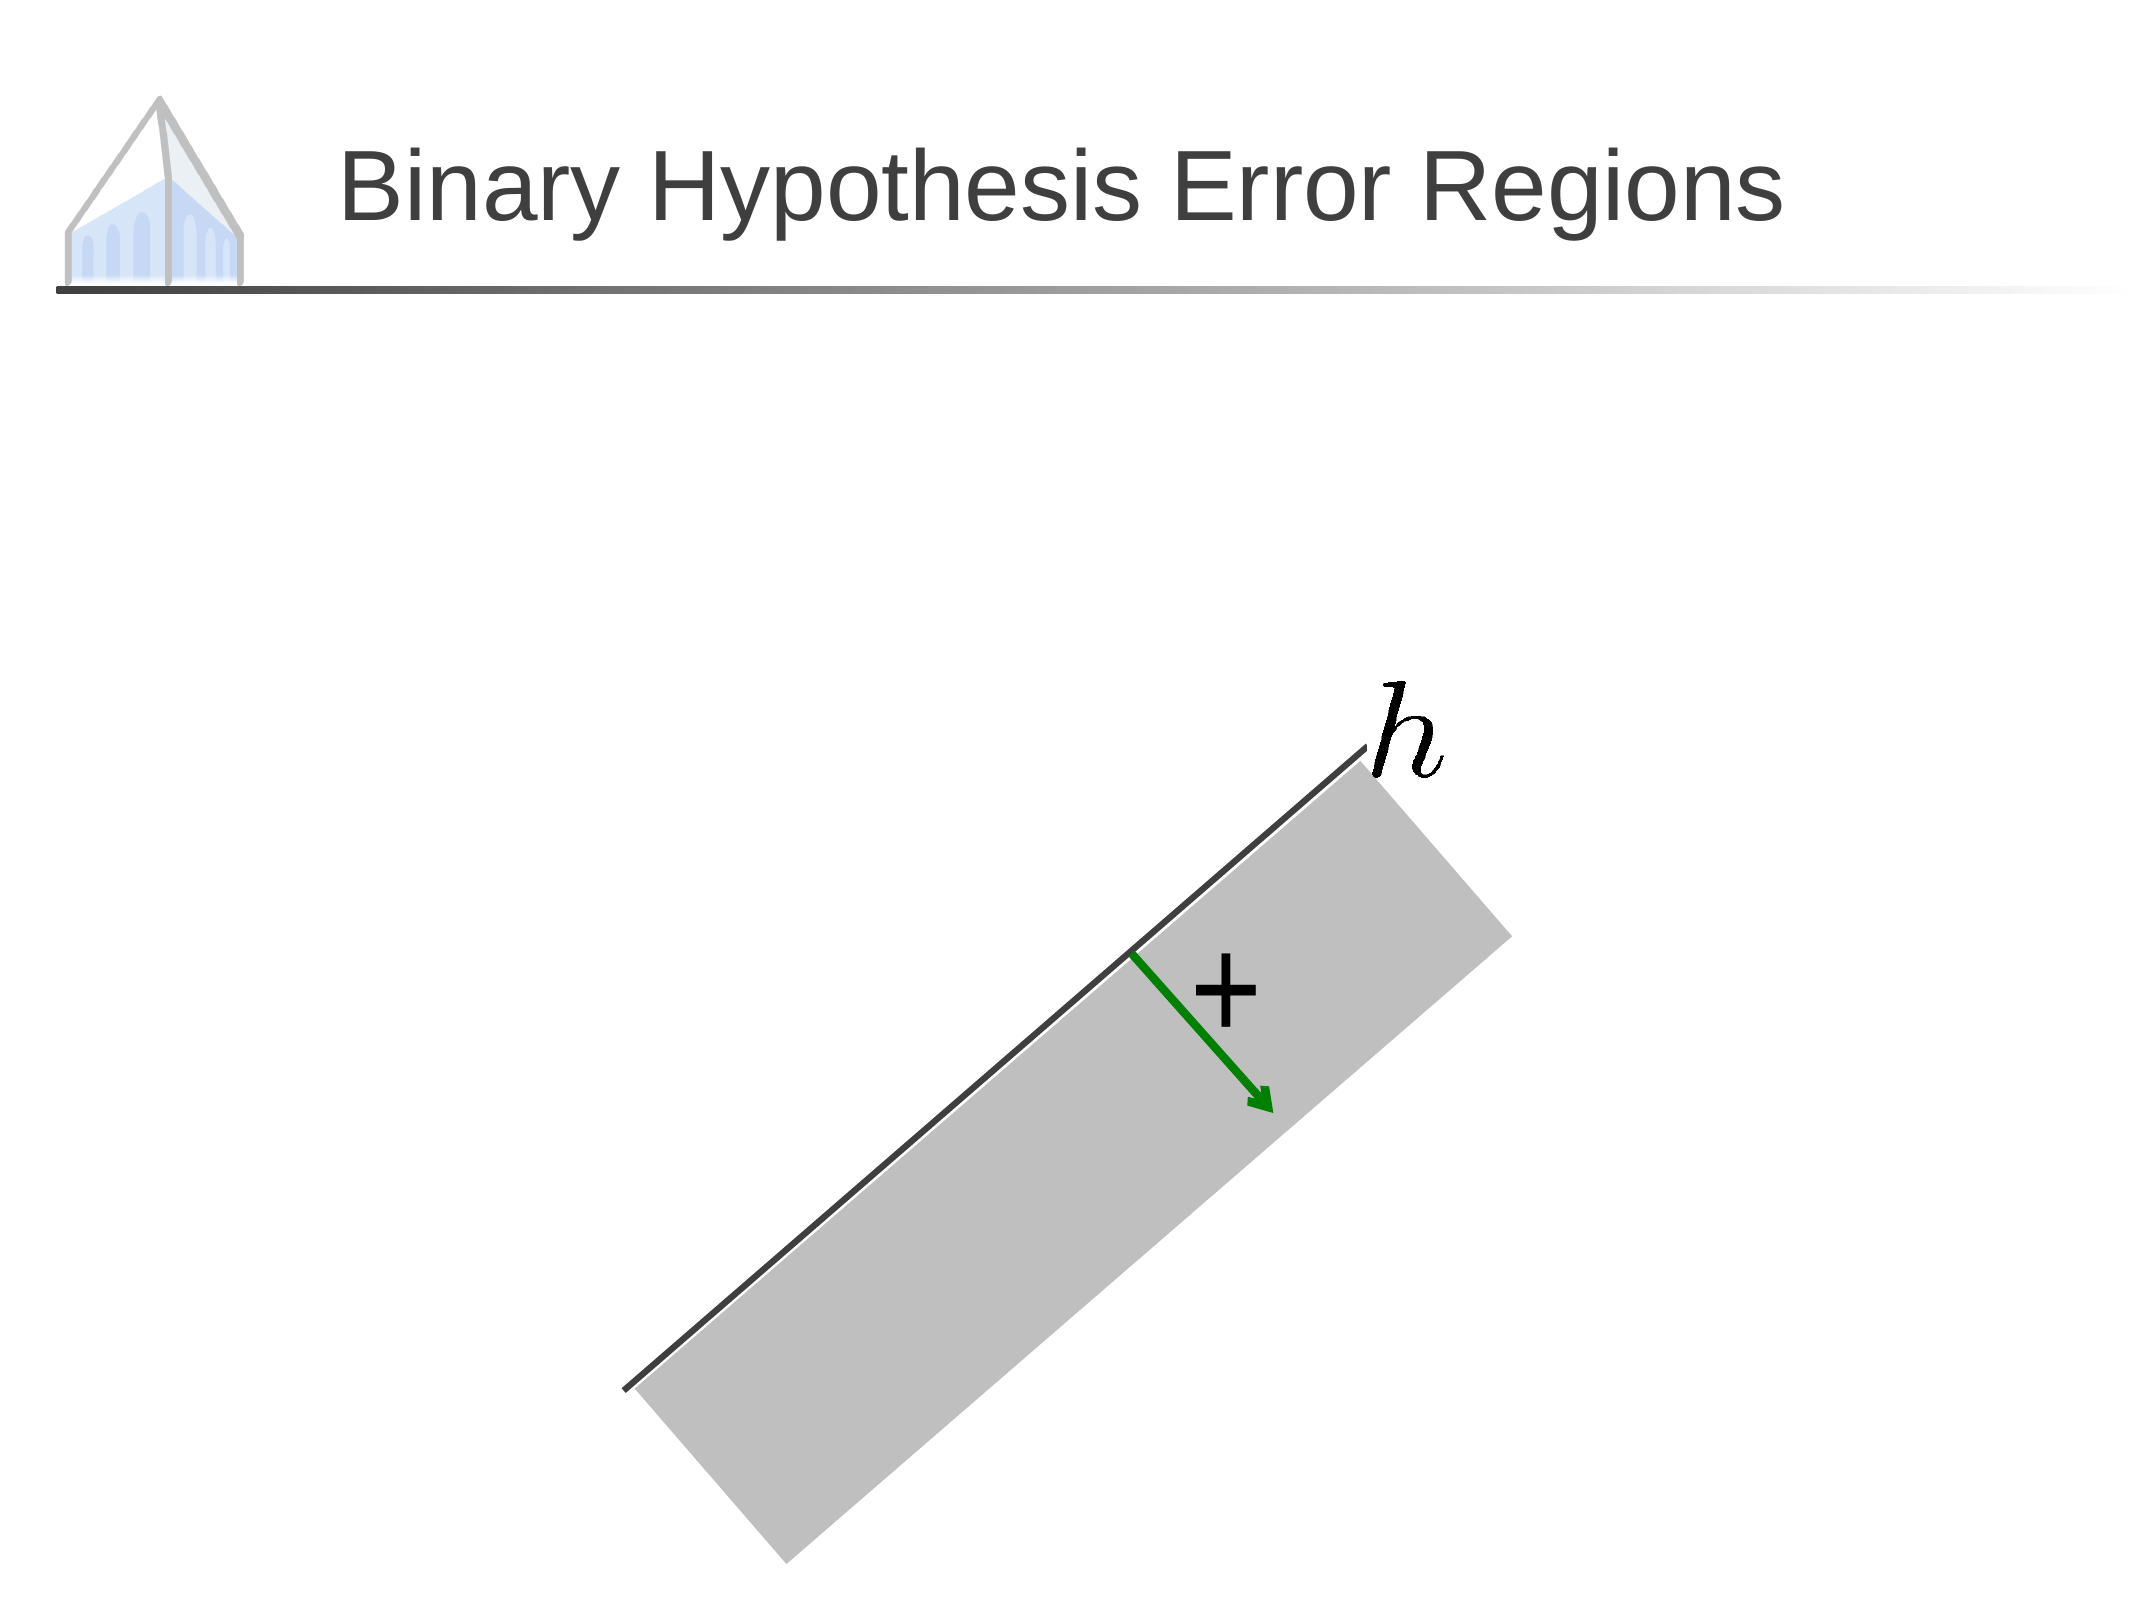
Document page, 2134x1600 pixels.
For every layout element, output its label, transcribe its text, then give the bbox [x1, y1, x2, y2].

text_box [1122, 962, 1283, 1105]
text_box + [1155, 882, 1297, 1078]
picture [1367, 669, 1455, 779]
text_box [634, 760, 1513, 1565]
text_box don’t buy [62, 94, 246, 286]
title Binary Hypothesis Error Regions [316, 73, 1992, 288]
